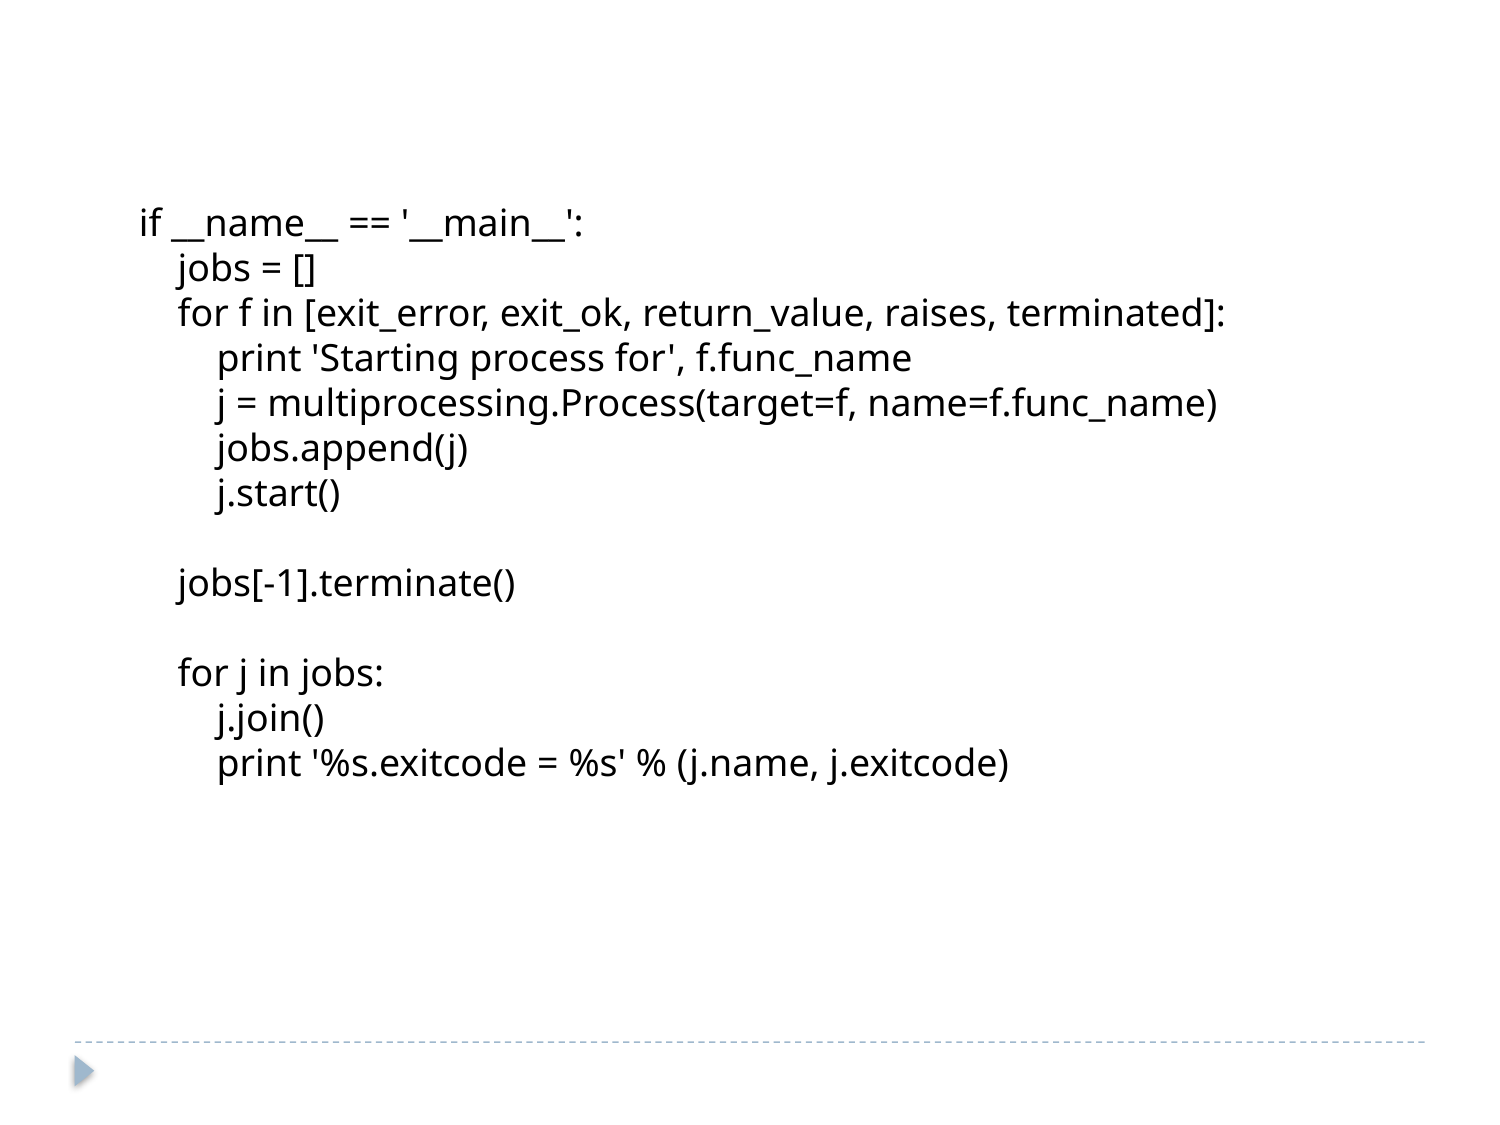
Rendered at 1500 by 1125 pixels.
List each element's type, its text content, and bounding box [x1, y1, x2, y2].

text_box if __name__ == '__main__': jobs = [] for f in [exit_error, exit_ok, return_value, raises, terminated]: print 'Starting process for', f.func_name j = multiprocessing.Process(target=f, name=f.func_name) jobs.append(j) j.start() jobs[-1].terminate() for j in jobs: j.join() print '%s.exitcode = %s' % (j.name, j.exitcode) [123, 191, 1329, 792]
